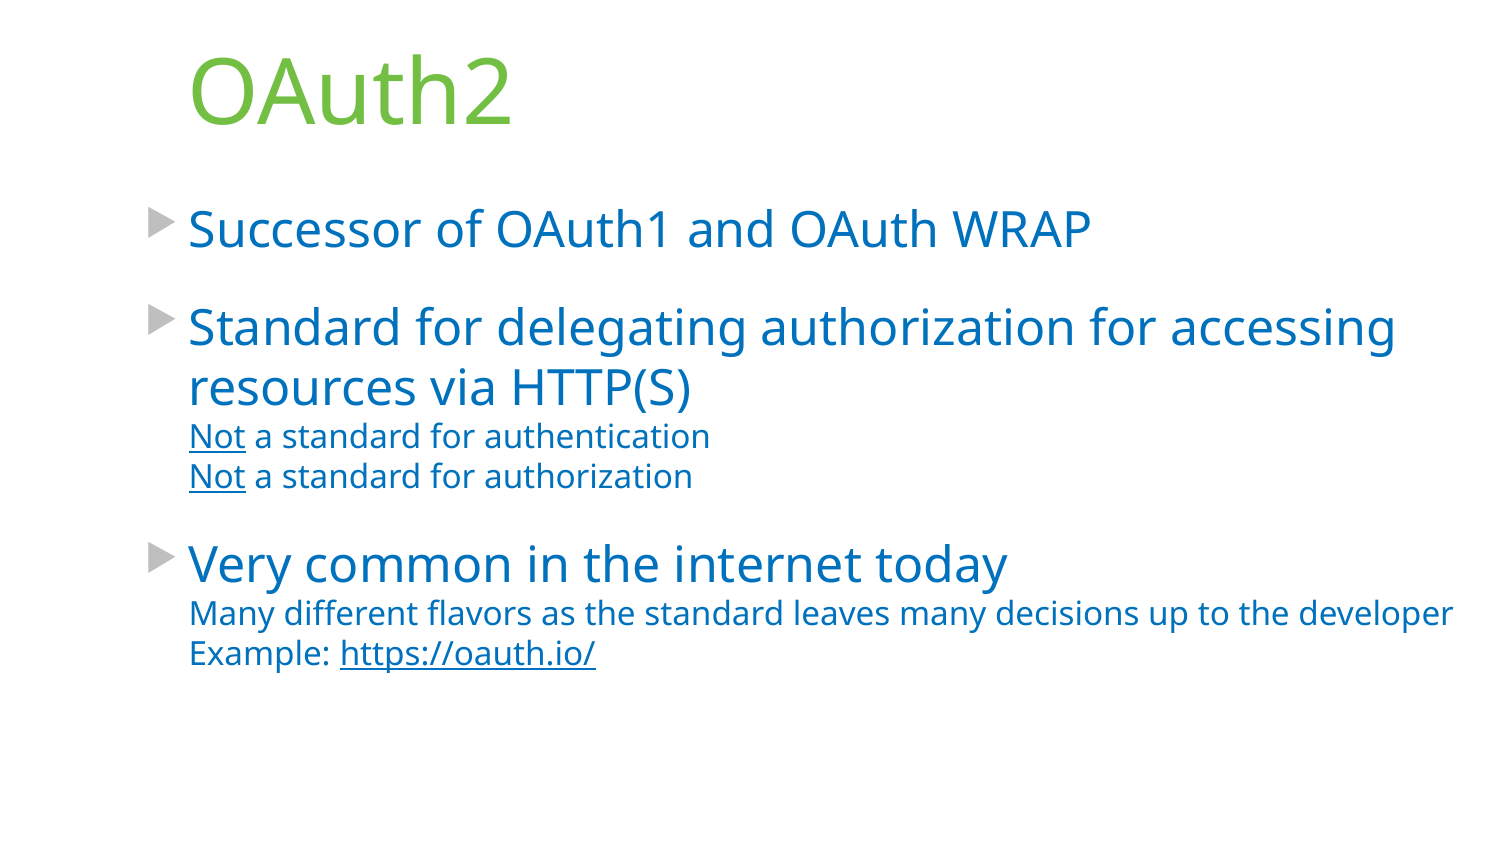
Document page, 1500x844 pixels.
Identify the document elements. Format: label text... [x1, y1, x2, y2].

list Successor of OAuth1 and OAuth WRAP Standard for delegating authorization for accessing resources via HTTP(S) Not a standard for authentication Not a standard for authorization Very common in the internet today Many different flavors as the standard leaves many decisions up to the developer Example: https://oauth.io/ [143, 197, 1459, 844]
title OAuth2 [187, 32, 1459, 144]
